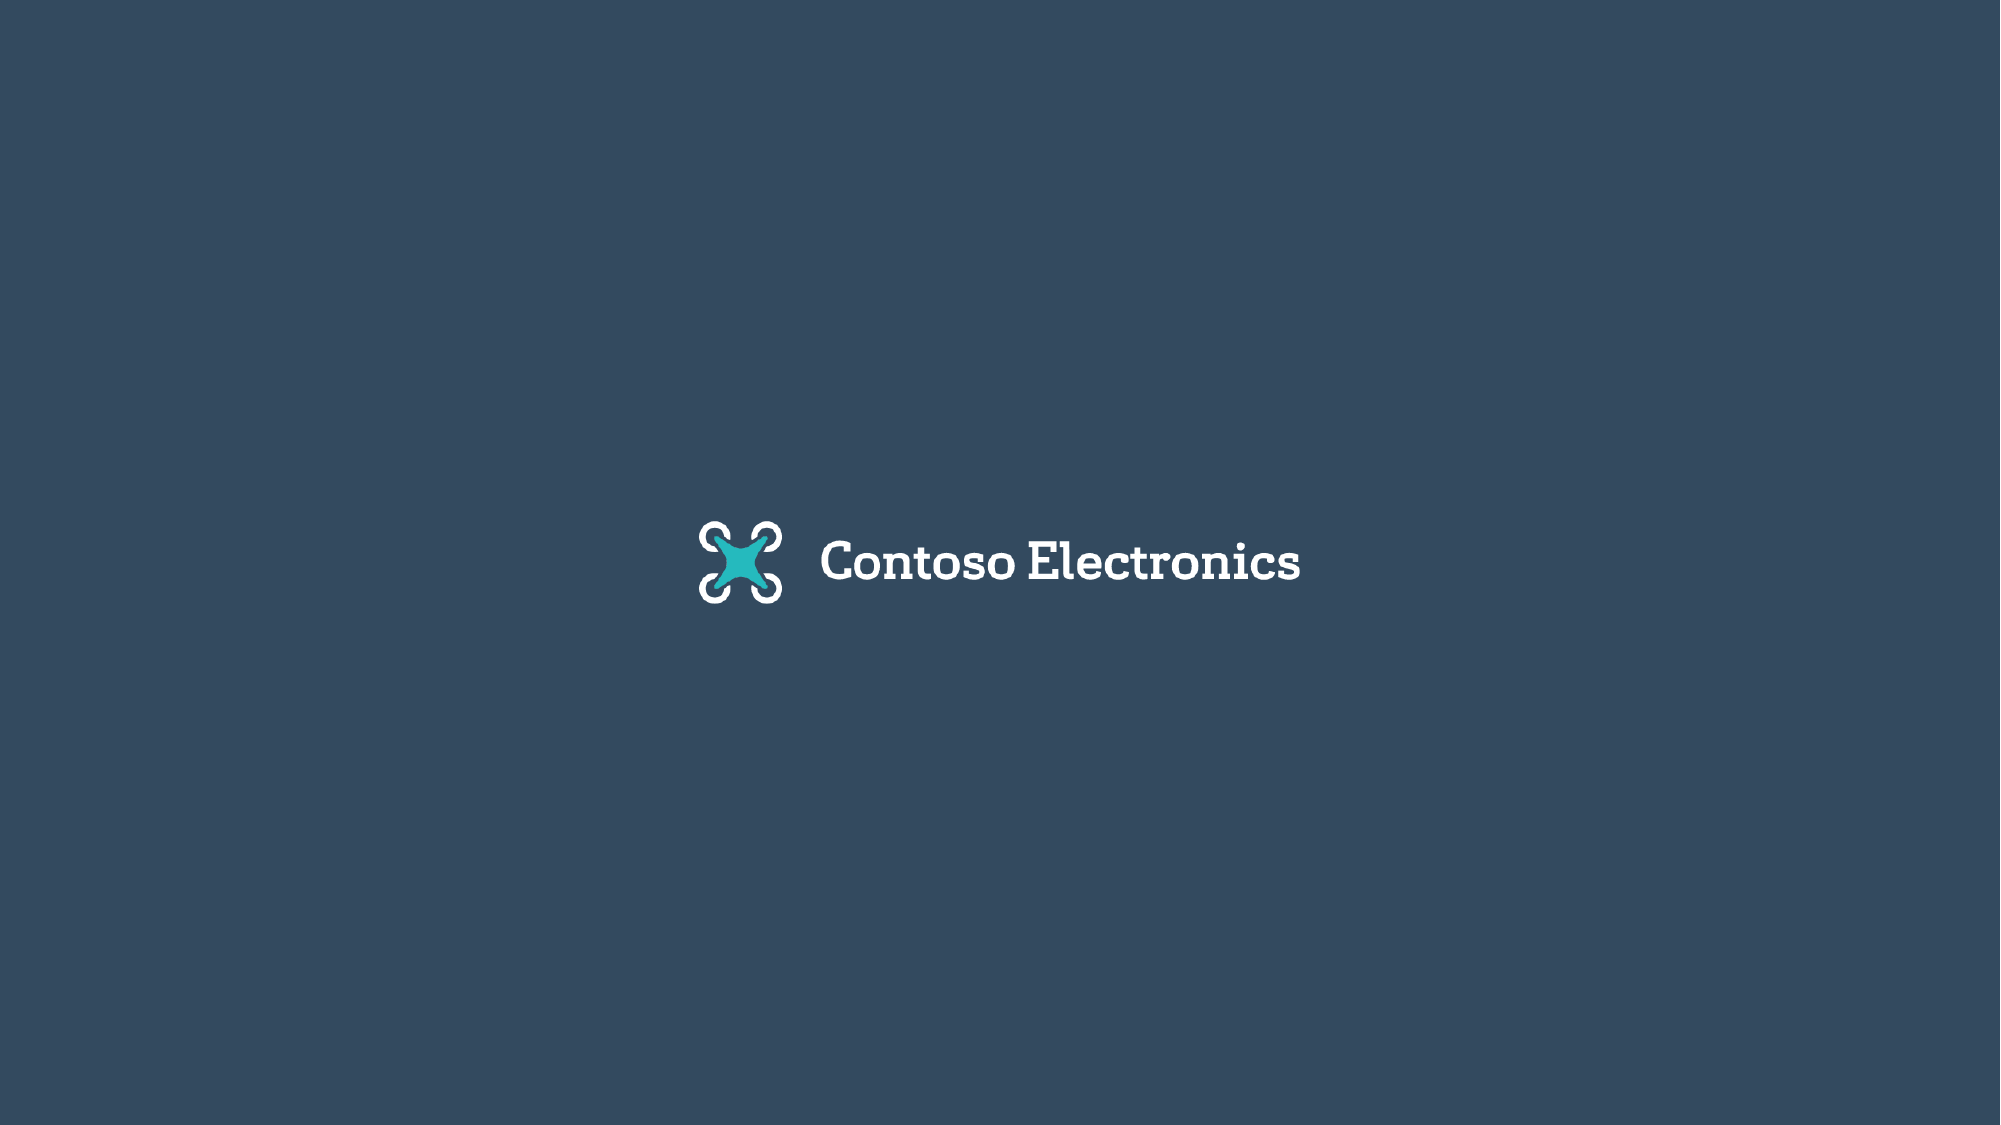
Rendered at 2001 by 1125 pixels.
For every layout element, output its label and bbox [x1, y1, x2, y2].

picture [699, 521, 1300, 604]
